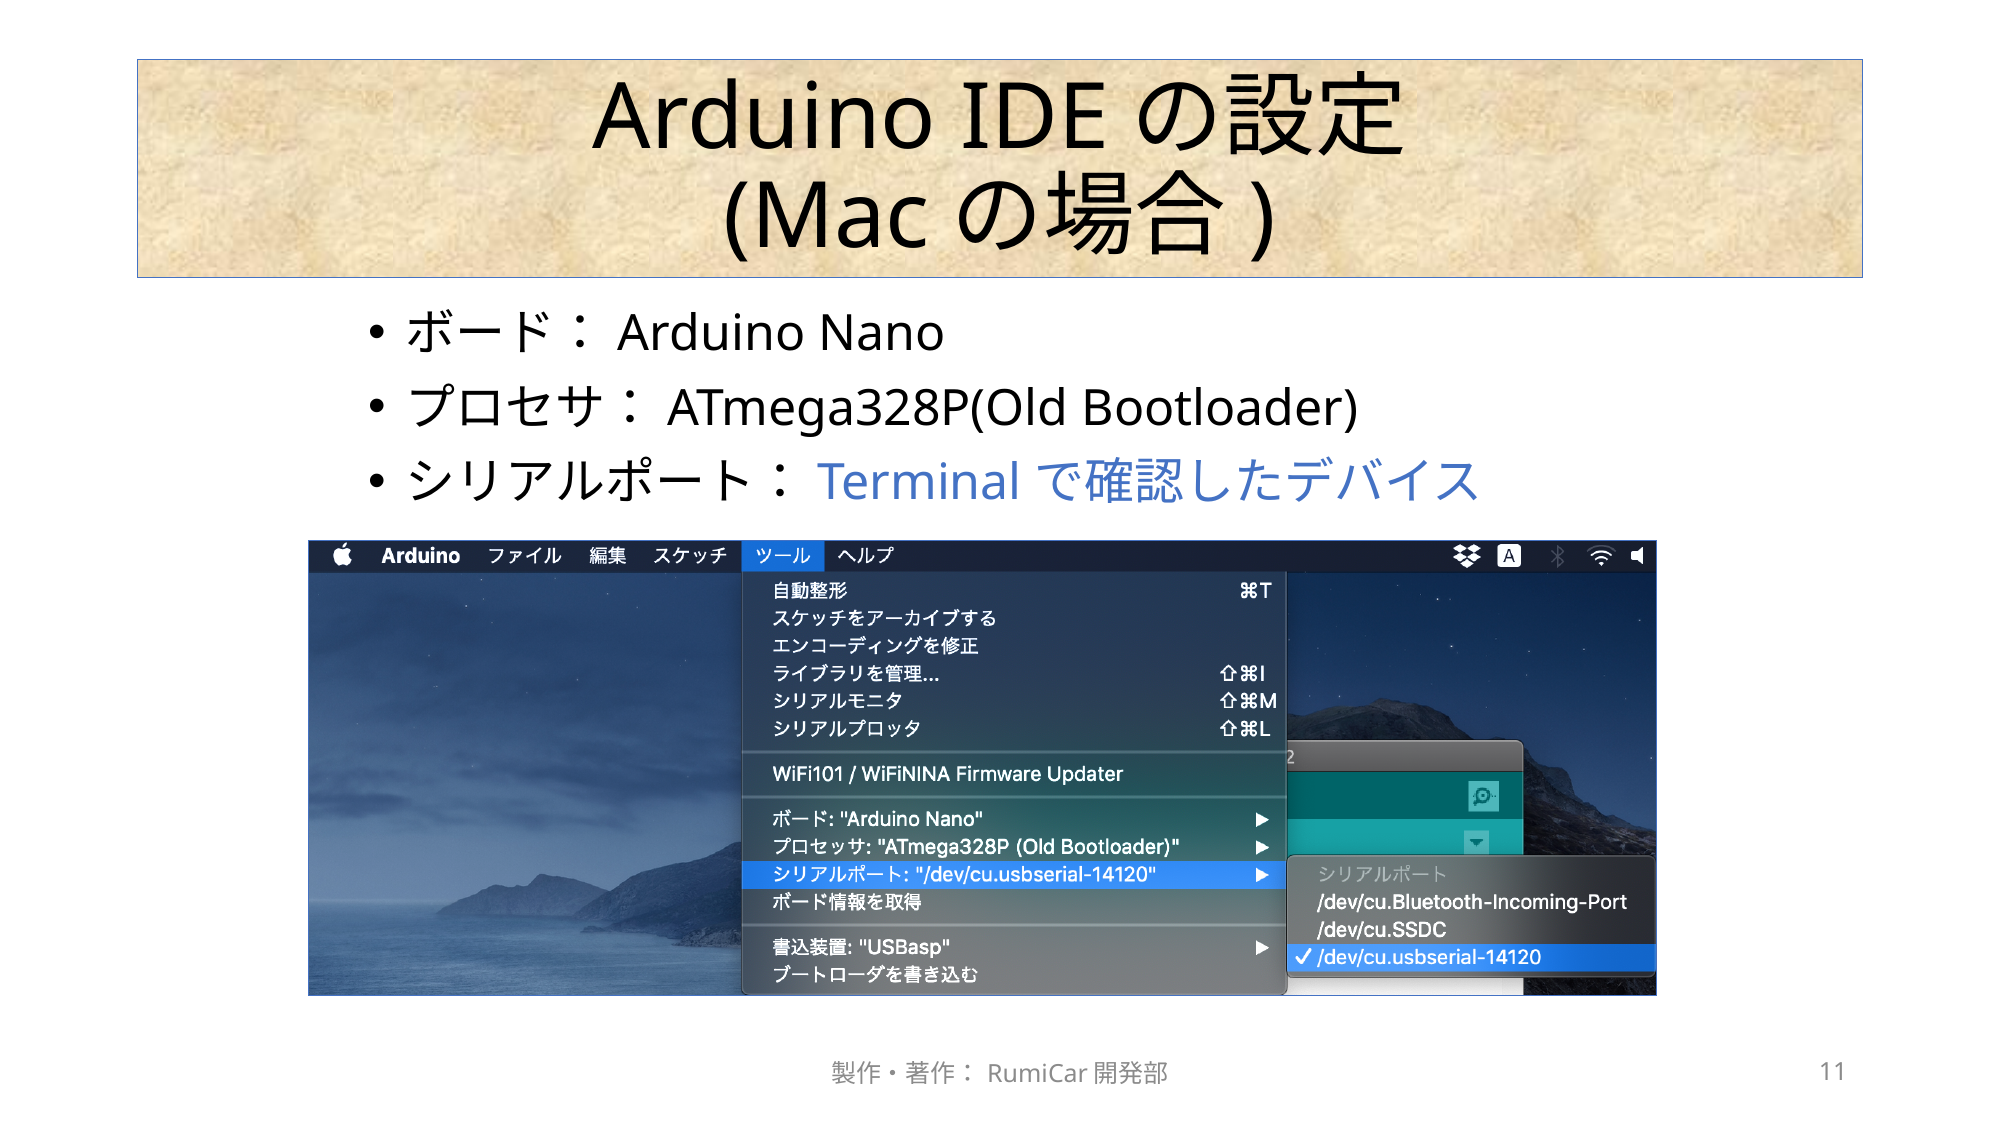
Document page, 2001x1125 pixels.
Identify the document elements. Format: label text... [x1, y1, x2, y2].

title Arduino IDEの設定 (Macの場合) [137, 59, 1863, 278]
slide_number 11 [1412, 1042, 1863, 1103]
footer 製作・著作：RumiCar開発部 [662, 1042, 1338, 1103]
list ボード：Arduino Nano プロセサ：ATmega328P(Old Bootloader) シリアルポート：Terminalで確認したデバイス [353, 299, 1647, 540]
picture [308, 540, 1658, 996]
